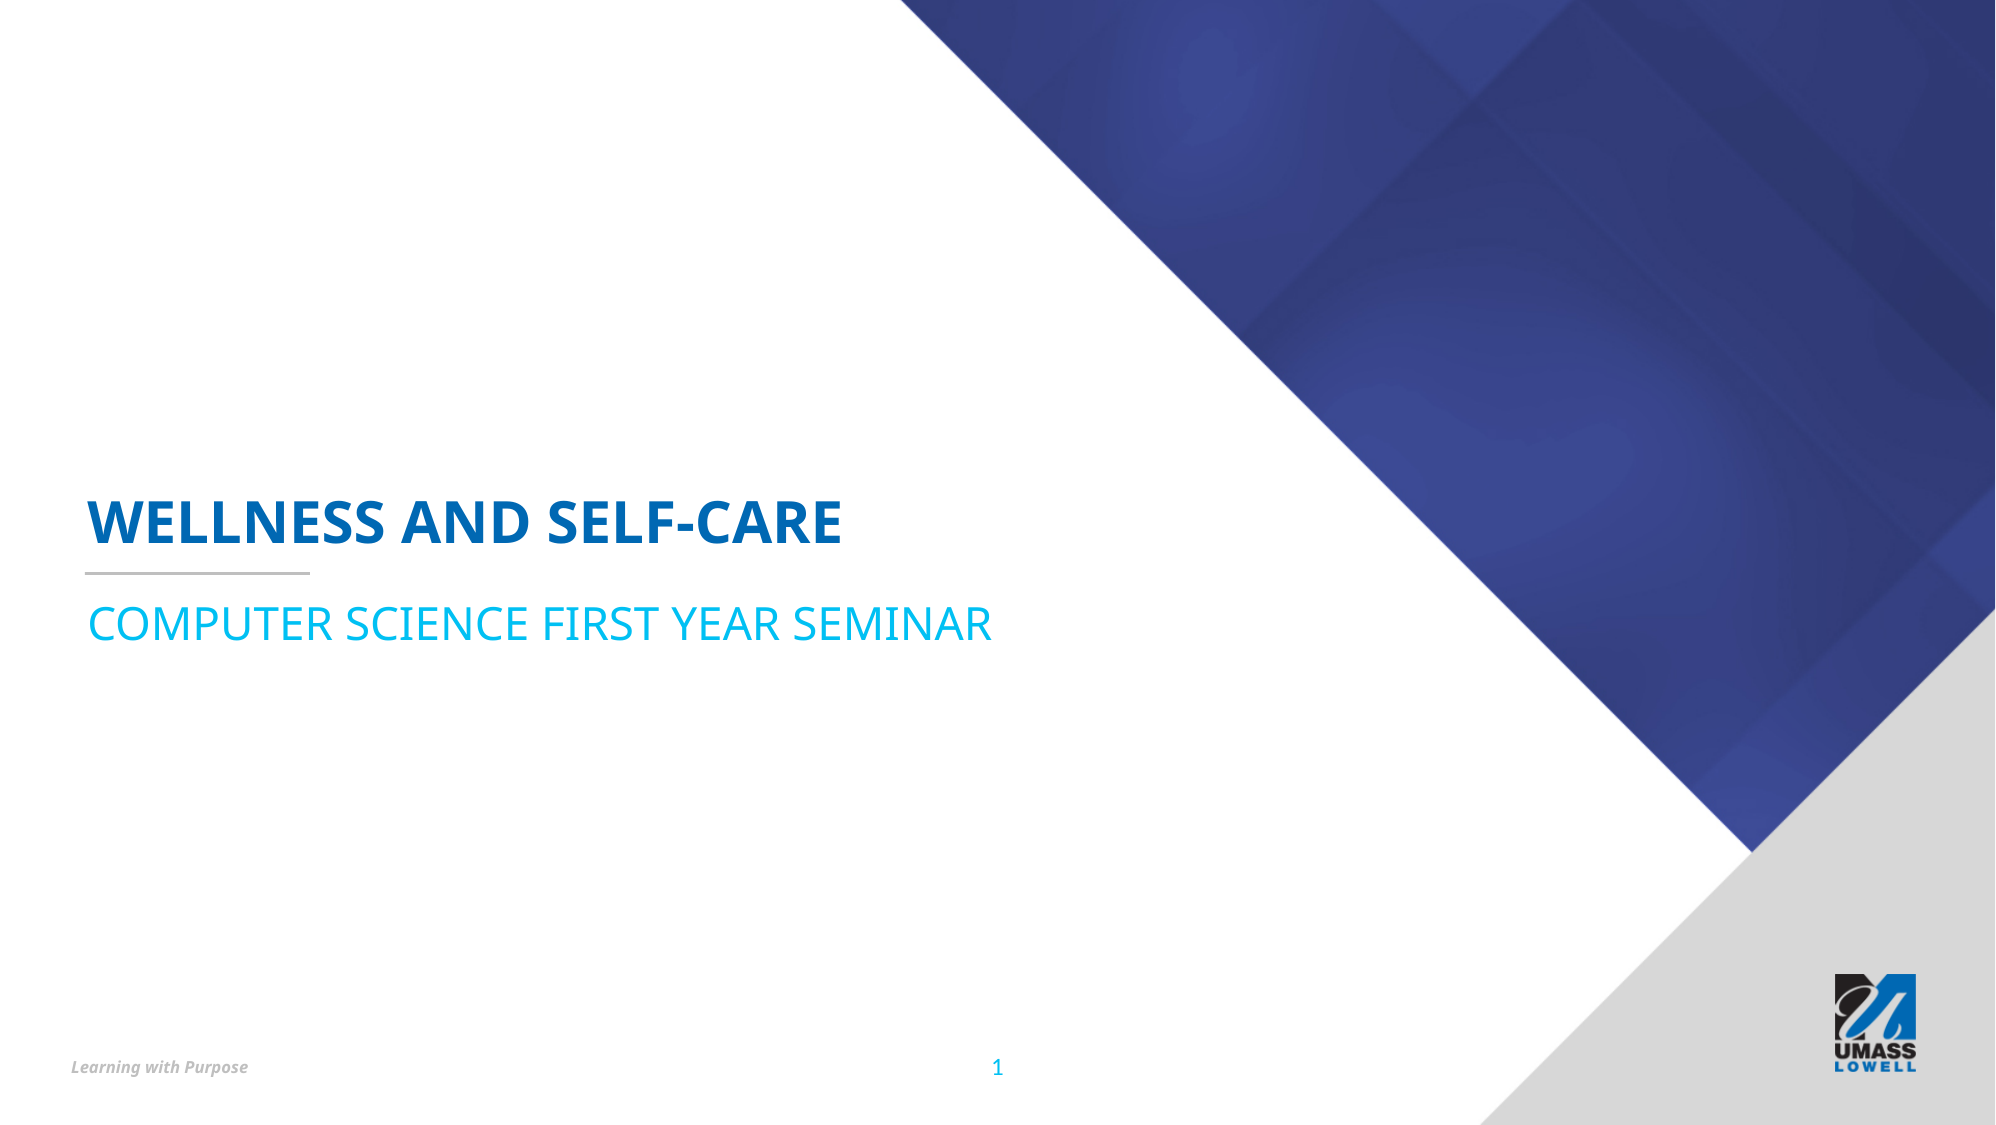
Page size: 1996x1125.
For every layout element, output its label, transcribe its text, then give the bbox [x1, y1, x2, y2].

slide_number 1 [964, 1042, 1031, 1103]
title Wellness and Self-Care [72, 324, 1248, 563]
subtitle Computer Science First Year Seminar [72, 587, 1248, 825]
picture [0, 0, 1996, 1125]
